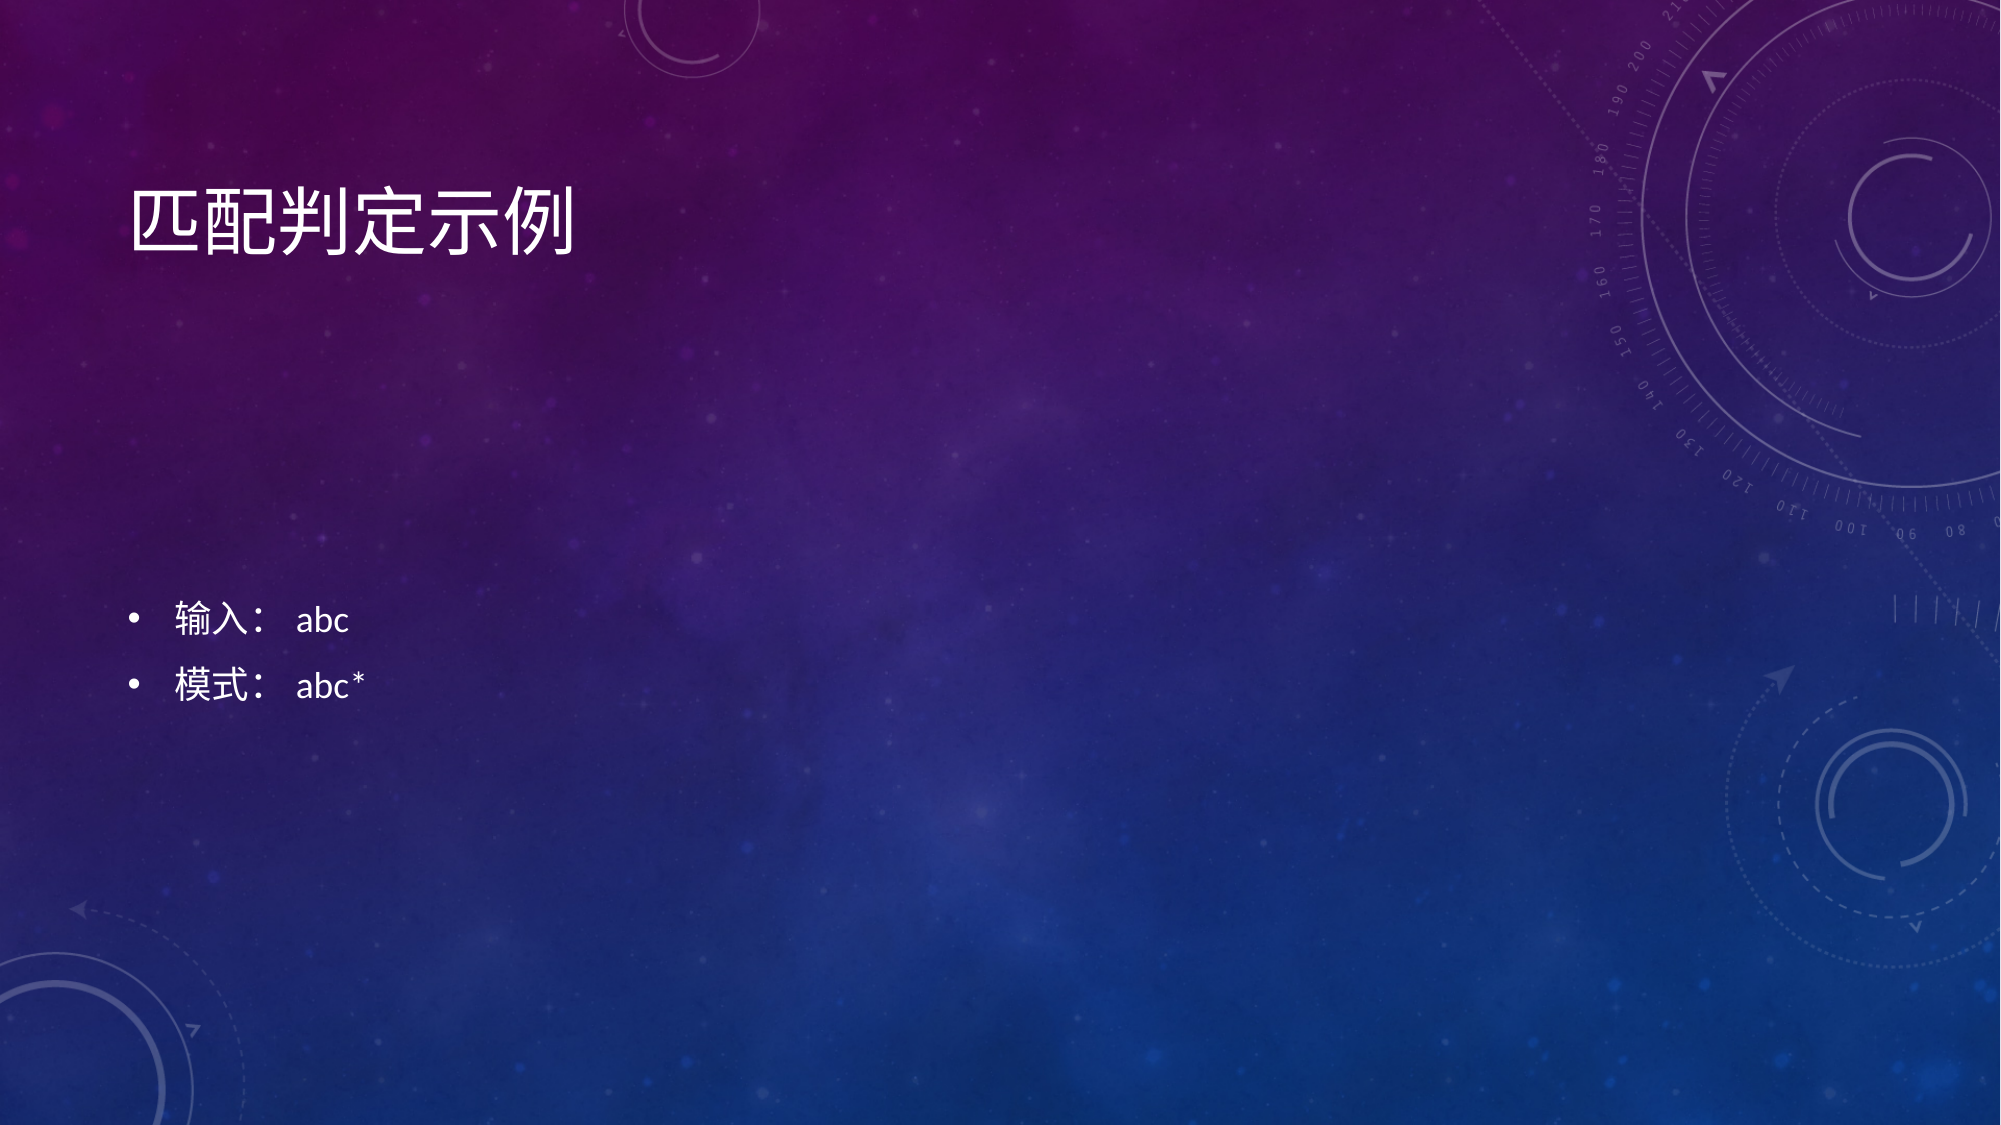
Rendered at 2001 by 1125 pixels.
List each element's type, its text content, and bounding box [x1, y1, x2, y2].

title 匹配判定示例 [112, 99, 1775, 339]
list 输入：abc 模式：abc* [112, 351, 1775, 950]
picture [0, 0, 2001, 1125]
